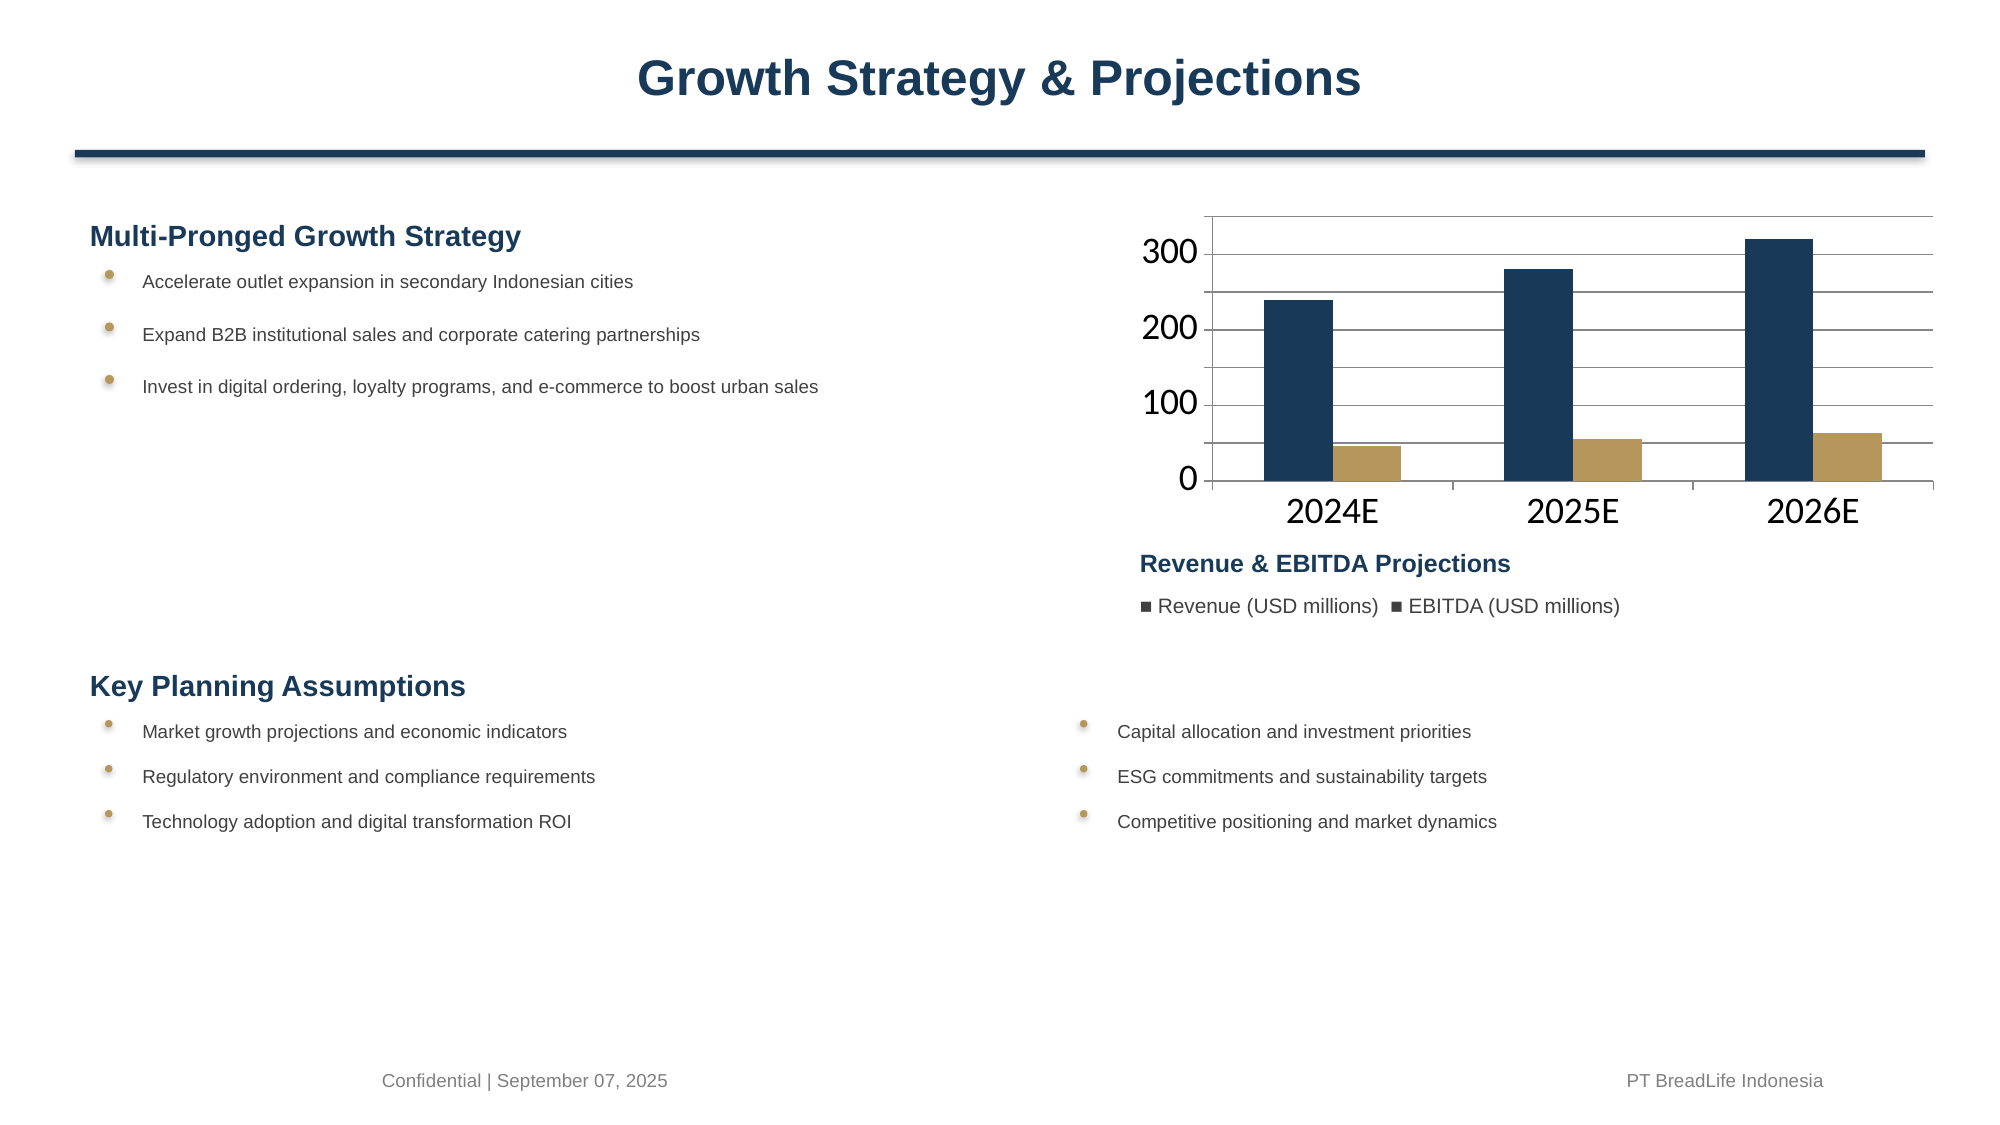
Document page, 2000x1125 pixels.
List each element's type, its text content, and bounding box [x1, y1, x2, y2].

text_box [104, 269, 115, 280]
text_box PT BreadLife Indonesia [1611, 1061, 1839, 1099]
text_box Growth Strategy & Projections [637, 44, 1363, 105]
text_box Confidential | September 07, 2025 [367, 1061, 683, 1099]
text_box Accelerate outlet expansion in secondary Indonesian cities [127, 262, 953, 300]
text_box Invest in digital ordering, loyalty programs, and e-commerce to boost urban sales [127, 367, 953, 405]
text_box [104, 321, 115, 333]
text_box Multi-Pronged Growth Strategy [74, 209, 975, 260]
text_box [104, 809, 114, 819]
text_box [104, 719, 114, 729]
text_box Expand B2B institutional sales and corporate catering partnerships [127, 314, 953, 353]
chart [1124, 209, 1951, 541]
text_box [1079, 719, 1089, 729]
text_box Key Planning Assumptions [74, 659, 1950, 710]
text_box [1079, 809, 1089, 819]
text_box Competitive positioning and market dynamics [1102, 802, 1973, 840]
text_box [104, 764, 114, 774]
text_box Regulatory environment and compliance requirements [127, 757, 998, 795]
text_box [104, 374, 115, 385]
text_box ■ Revenue (USD millions) ■ EBITDA (USD millions) [1124, 585, 1950, 625]
text_box Technology adoption and digital transformation ROI [127, 802, 998, 840]
text_box Revenue & EBITDA Projections [1124, 546, 1950, 585]
text_box [74, 149, 1926, 158]
text_box ESG commitments and sustainability targets [1102, 757, 1973, 795]
text_box Market growth projections and economic indicators [127, 712, 998, 750]
text_box [1079, 764, 1089, 774]
text_box Capital allocation and investment priorities [1102, 712, 1973, 750]
